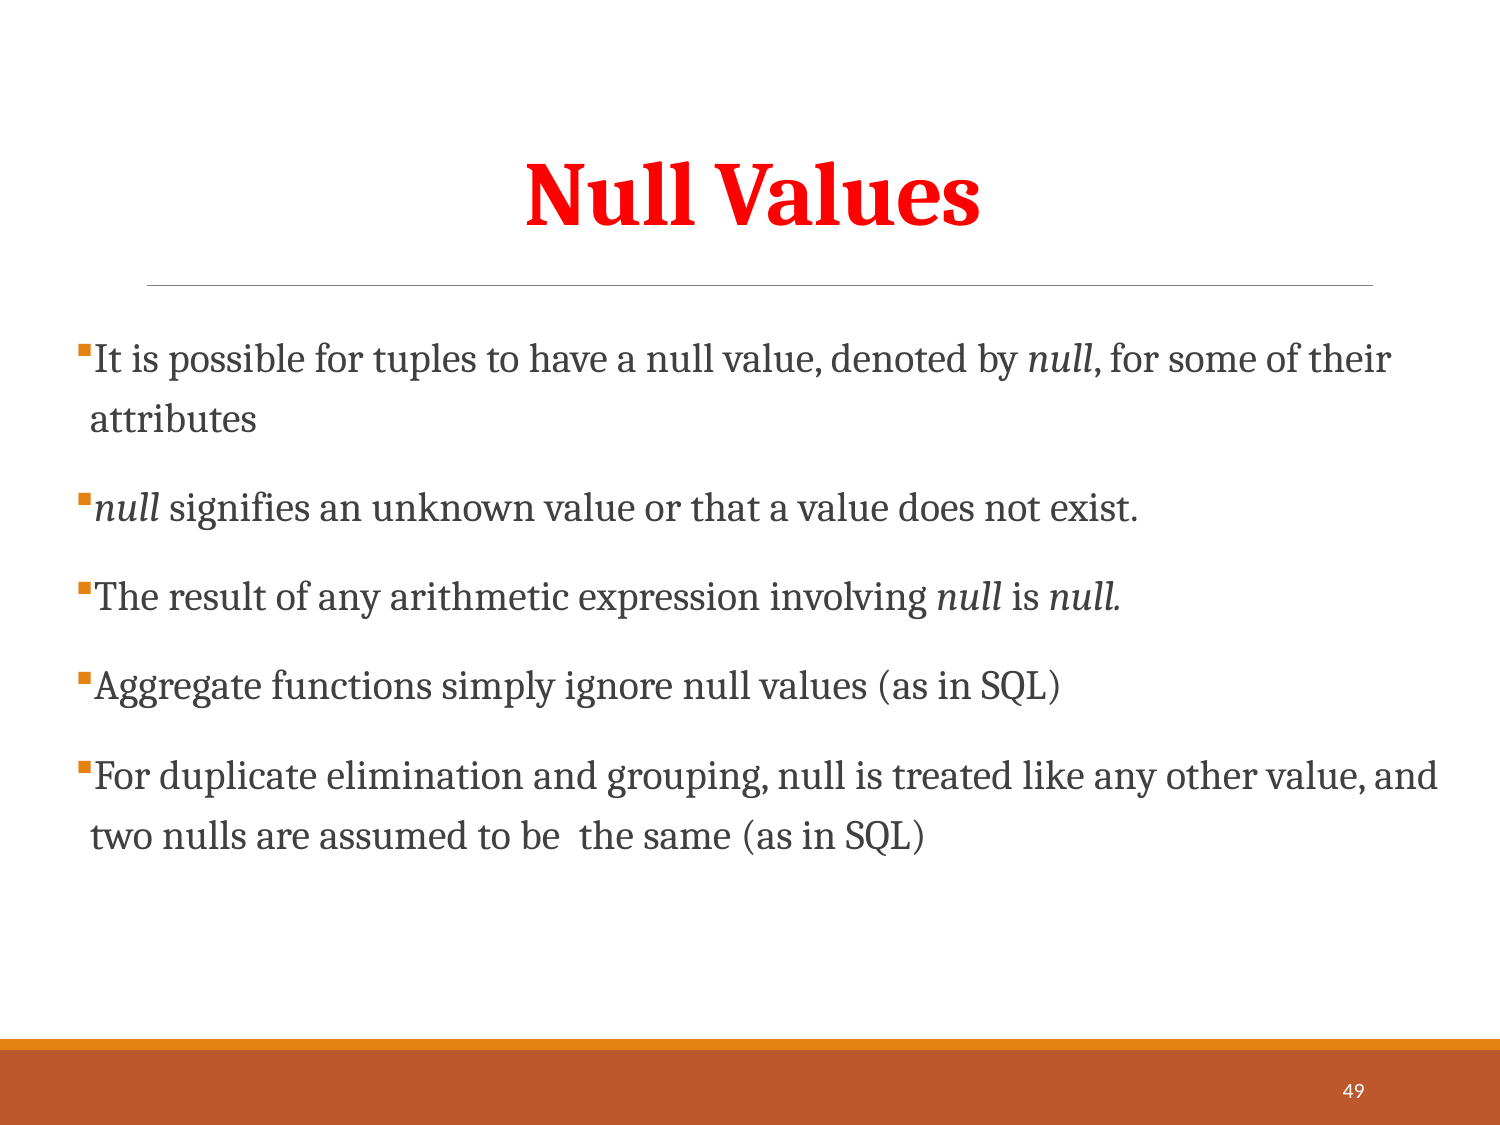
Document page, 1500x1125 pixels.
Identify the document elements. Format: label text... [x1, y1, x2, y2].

list It is possible for tuples to have a null value, denoted by null, for some of their attributes null signifies an unknown value or that a value does not exist. The result of any arithmetic expression involving null is null. Aggregate functions simply ignore null values (as in SQL) For duplicate elimination and grouping, null is treated like any other value, and two nulls are assumed to be the same (as in SQL) [75, 312, 1468, 975]
title Null Values [135, 47, 1373, 252]
slide_number 49 [1218, 1059, 1380, 1120]
